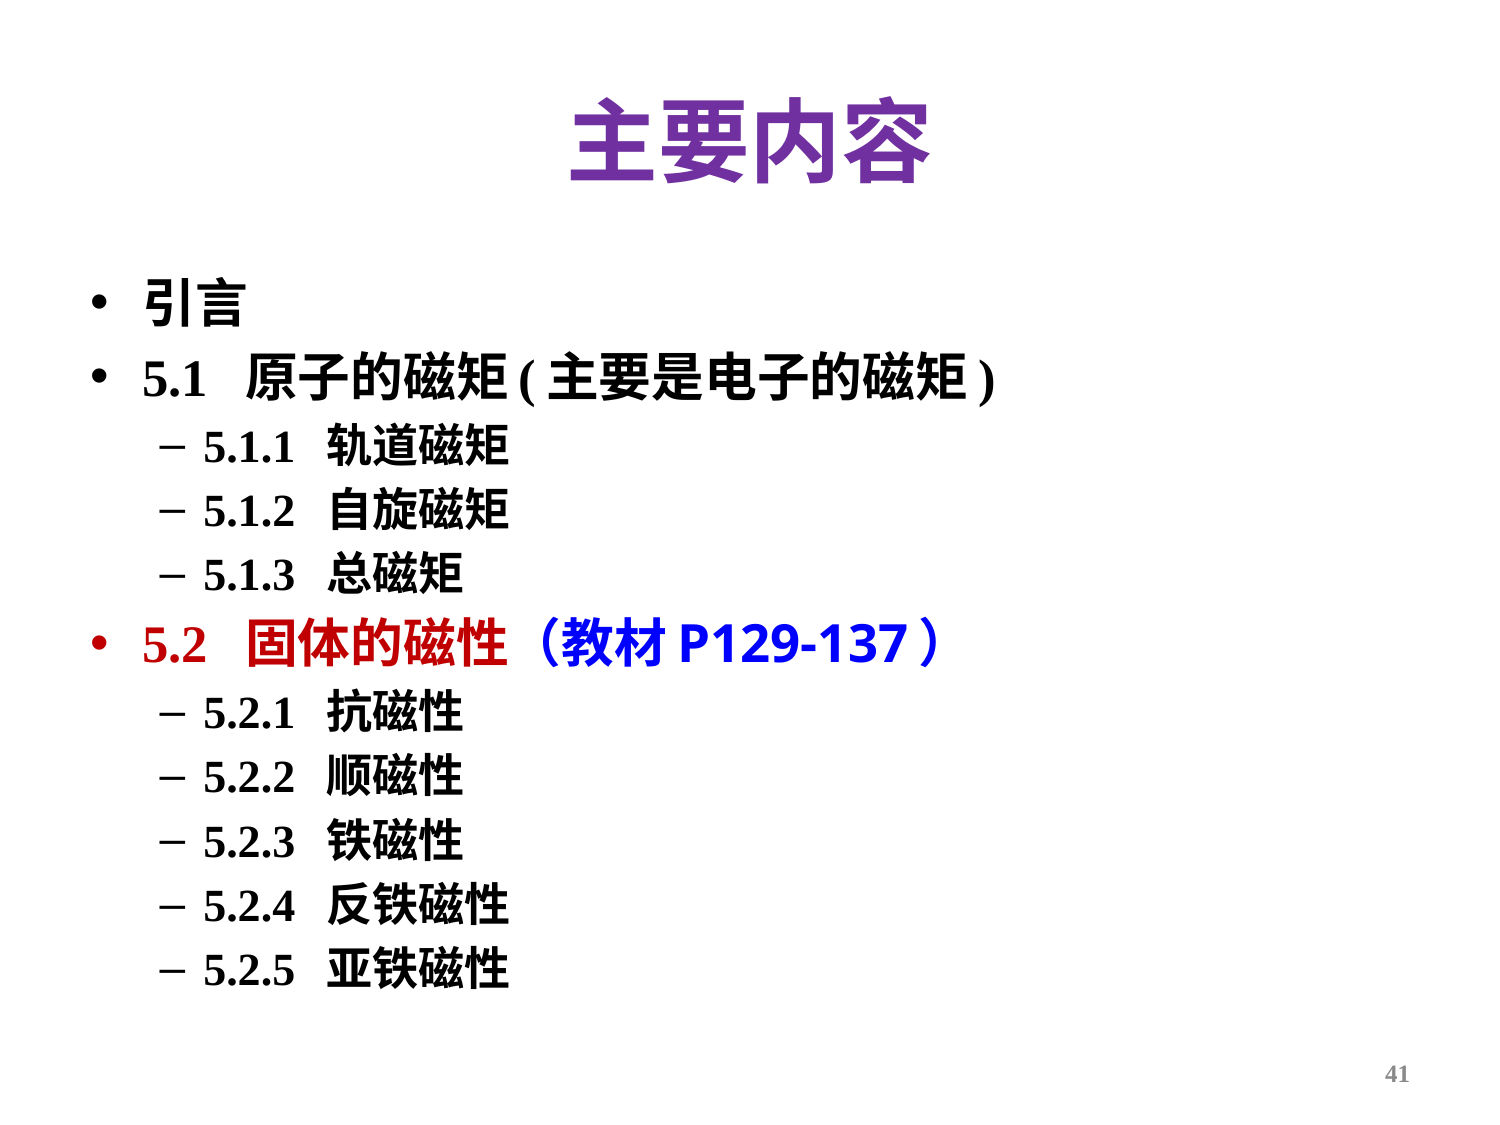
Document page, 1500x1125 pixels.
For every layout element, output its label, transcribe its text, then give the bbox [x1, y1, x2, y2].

list 引言 5.1 原子的磁矩(主要是电子的磁矩) 5.1.1 轨道磁矩 5.1.2 自旋磁矩 5.1.3 总磁矩 5.2 固体的磁性（教材P129-137） 5.2.1 抗磁性 5.2.2 顺磁性 5.2.3 铁磁性 5.2.4 反铁磁性 5.2.5 亚铁磁性 [75, 262, 1425, 1005]
slide_number 41 [1074, 1042, 1425, 1103]
title 主要内容 [75, 45, 1425, 233]
